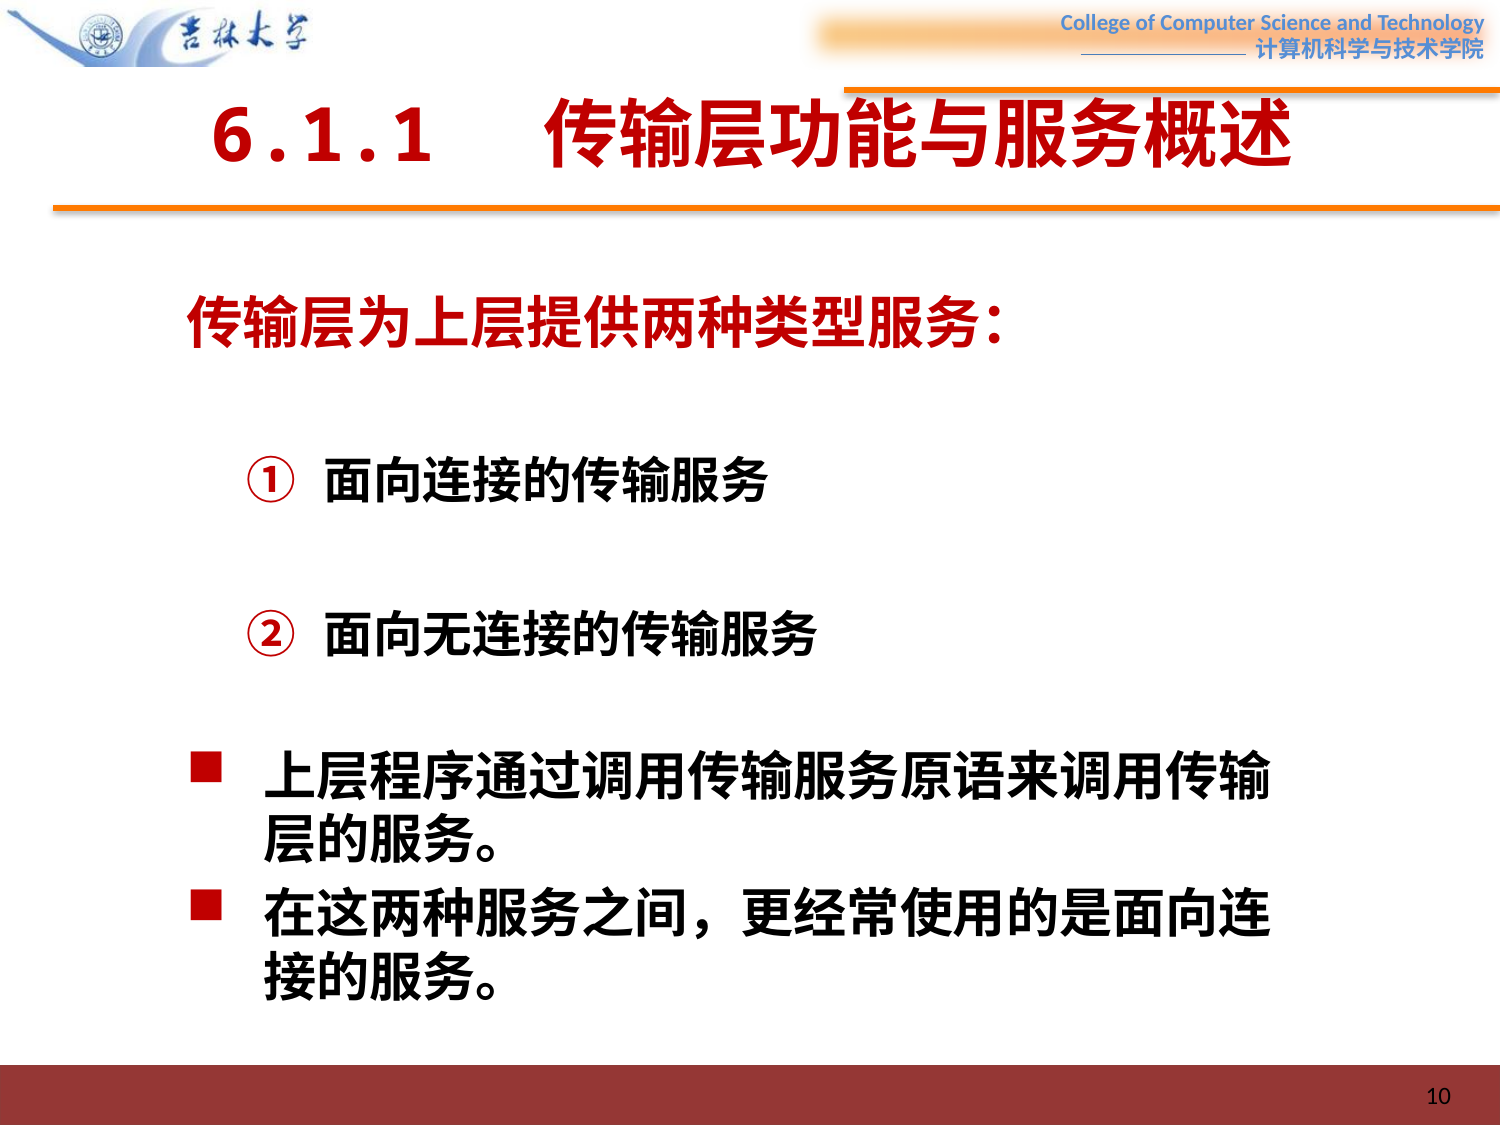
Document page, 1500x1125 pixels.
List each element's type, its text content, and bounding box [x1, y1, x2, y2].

title 6.1.1 传输层功能与服务概述 [76, 66, 1427, 198]
footer [0, 1063, 1500, 1125]
list 传输层为上层提供两种类型服务： 面向连接的传输服务 面向无连接的传输服务 上层程序通过调用传输服务原语来调用传输层的服务。 在这两种服务之间，更经常使用的是面向连接的服务。 [171, 278, 1329, 1022]
picture [0, 0, 314, 68]
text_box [799, 0, 1500, 71]
text_box 10 [1116, 1065, 1467, 1125]
